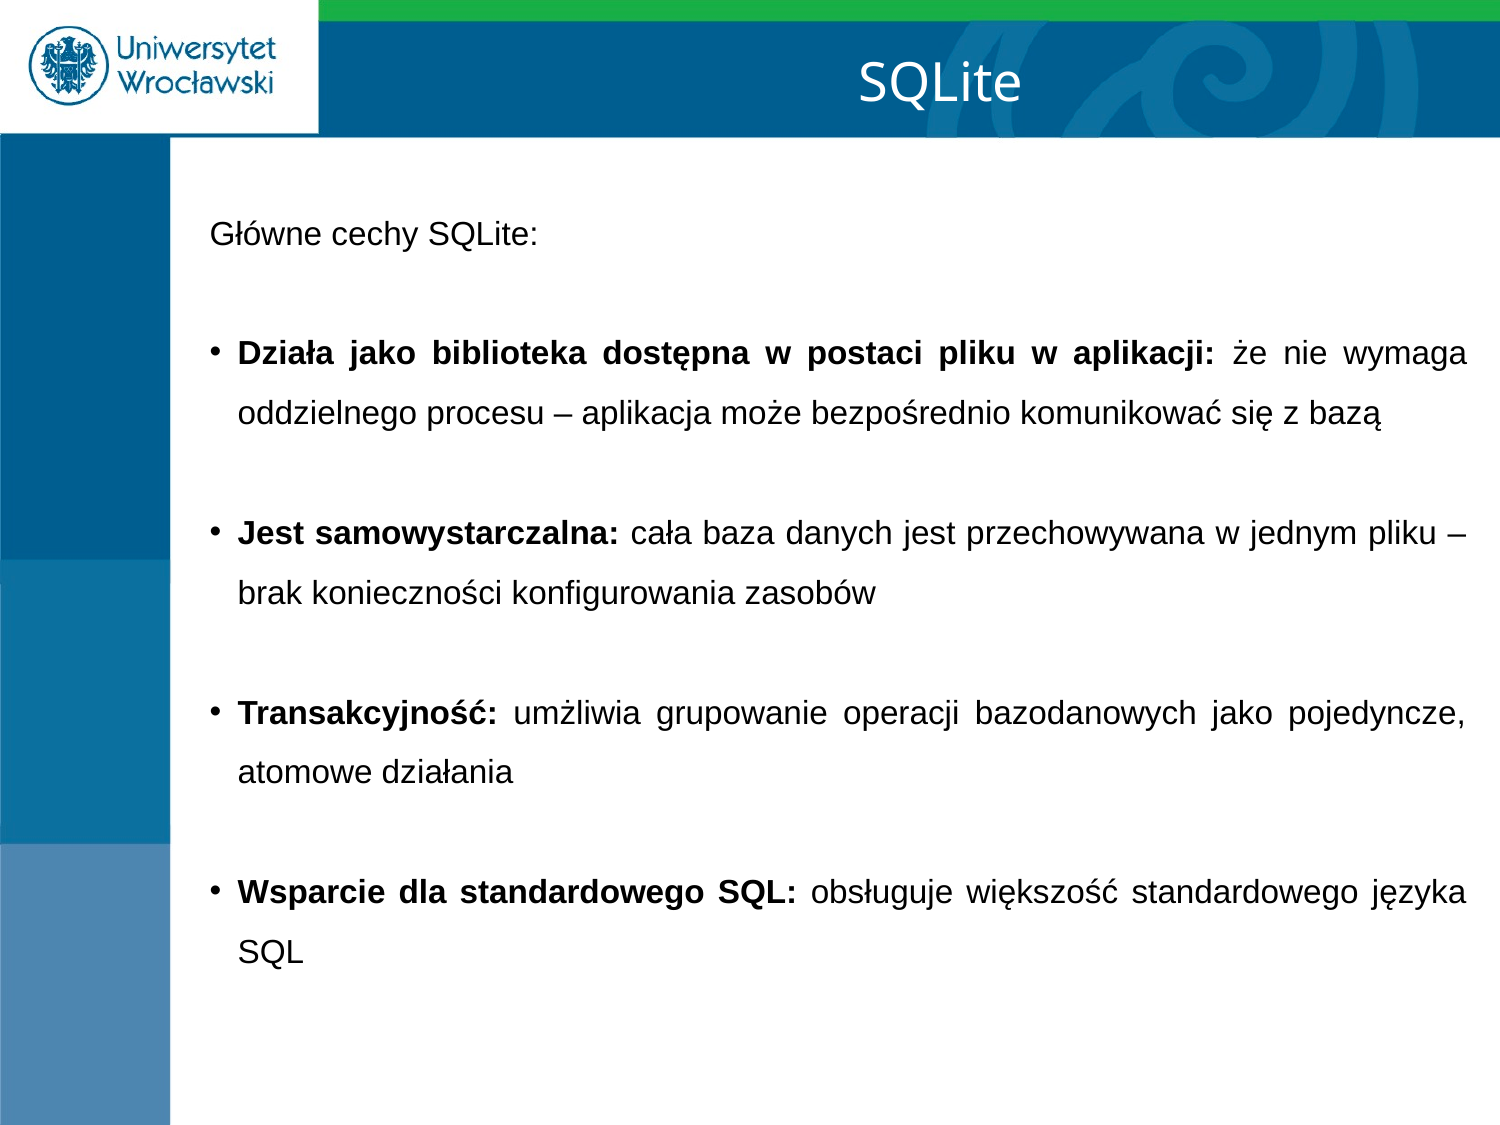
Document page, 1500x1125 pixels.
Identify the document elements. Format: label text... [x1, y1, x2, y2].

text_box Główne cechy SQLite: Działa jako biblioteka dostępna w postaci pliku w aplikacji: że nie wymaga oddzielnego procesu – aplikacja może bezpośrednio komunikować się z bazą Jest samowystarczalna: cała baza danych jest przechowywana w jednym pliku – brak konieczności konfigurowania zasobów Transakcyjność: umżliwia grupowanie operacji bazodanowych jako pojedyncze, atomowe działania Wsparcie dla standardowego SQL: obsługuje większość standardowego języka SQL [194, 184, 1483, 978]
picture [0, 585, 6, 838]
text_box SQLite [458, 40, 1424, 120]
picture [0, 135, 1500, 1125]
picture [0, 0, 1500, 134]
picture [160, 140, 166, 545]
